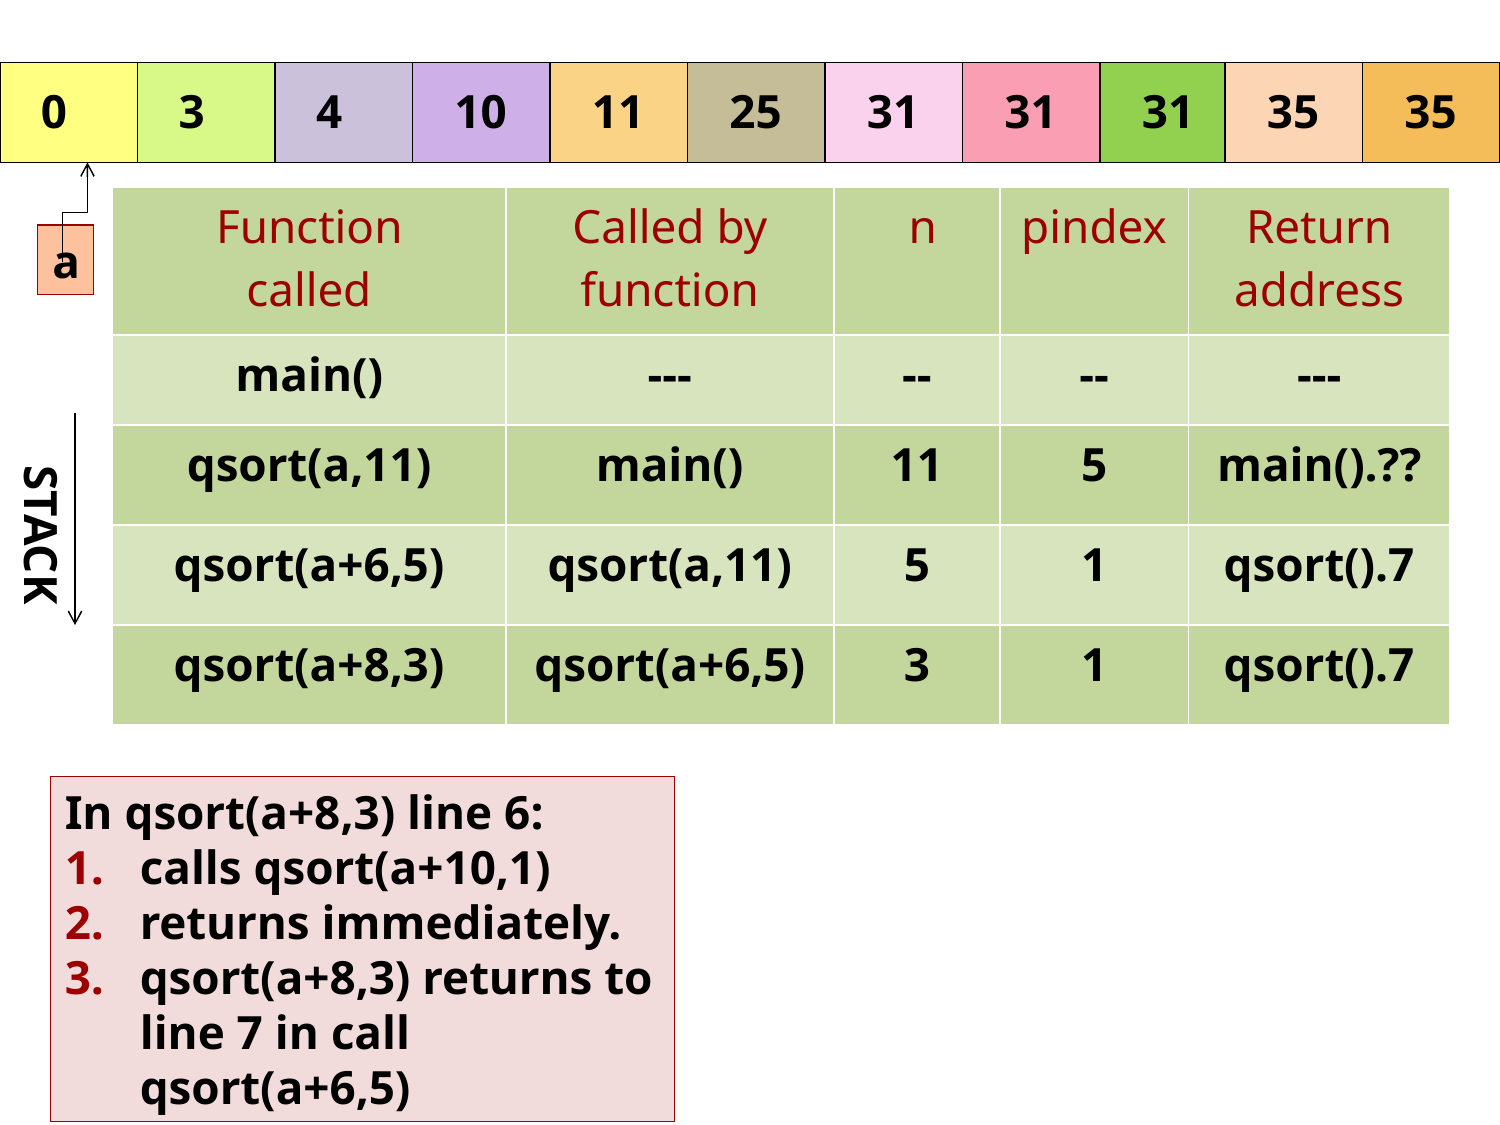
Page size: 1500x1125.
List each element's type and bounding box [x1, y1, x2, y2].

table_cell [1001, 426, 1188, 524]
text_box [7, 412, 78, 626]
table_header [1189, 188, 1449, 334]
table_cell [113, 626, 505, 724]
text_box [0, 62, 1500, 163]
table_cell [507, 426, 833, 524]
text_box [50, 776, 675, 1122]
table_cell [835, 426, 999, 524]
table_header [113, 188, 505, 334]
table_cell [1189, 626, 1449, 724]
table_cell [835, 526, 999, 624]
table_header [1001, 188, 1188, 334]
table_cell [507, 336, 833, 424]
table_cell [507, 626, 833, 724]
table_header [835, 188, 999, 334]
table_cell [1001, 526, 1188, 624]
table_cell [1001, 336, 1188, 424]
text_box [24, 199, 126, 295]
table_header [507, 188, 833, 334]
table_cell [113, 526, 505, 624]
table_cell [1001, 626, 1188, 724]
table_cell [1189, 526, 1449, 624]
table_cell [113, 336, 505, 424]
table_cell [835, 626, 999, 724]
table_cell [1189, 336, 1449, 424]
table_cell [507, 526, 833, 624]
table_cell [113, 426, 505, 524]
table_cell [1189, 426, 1449, 524]
table_cell [835, 336, 999, 424]
